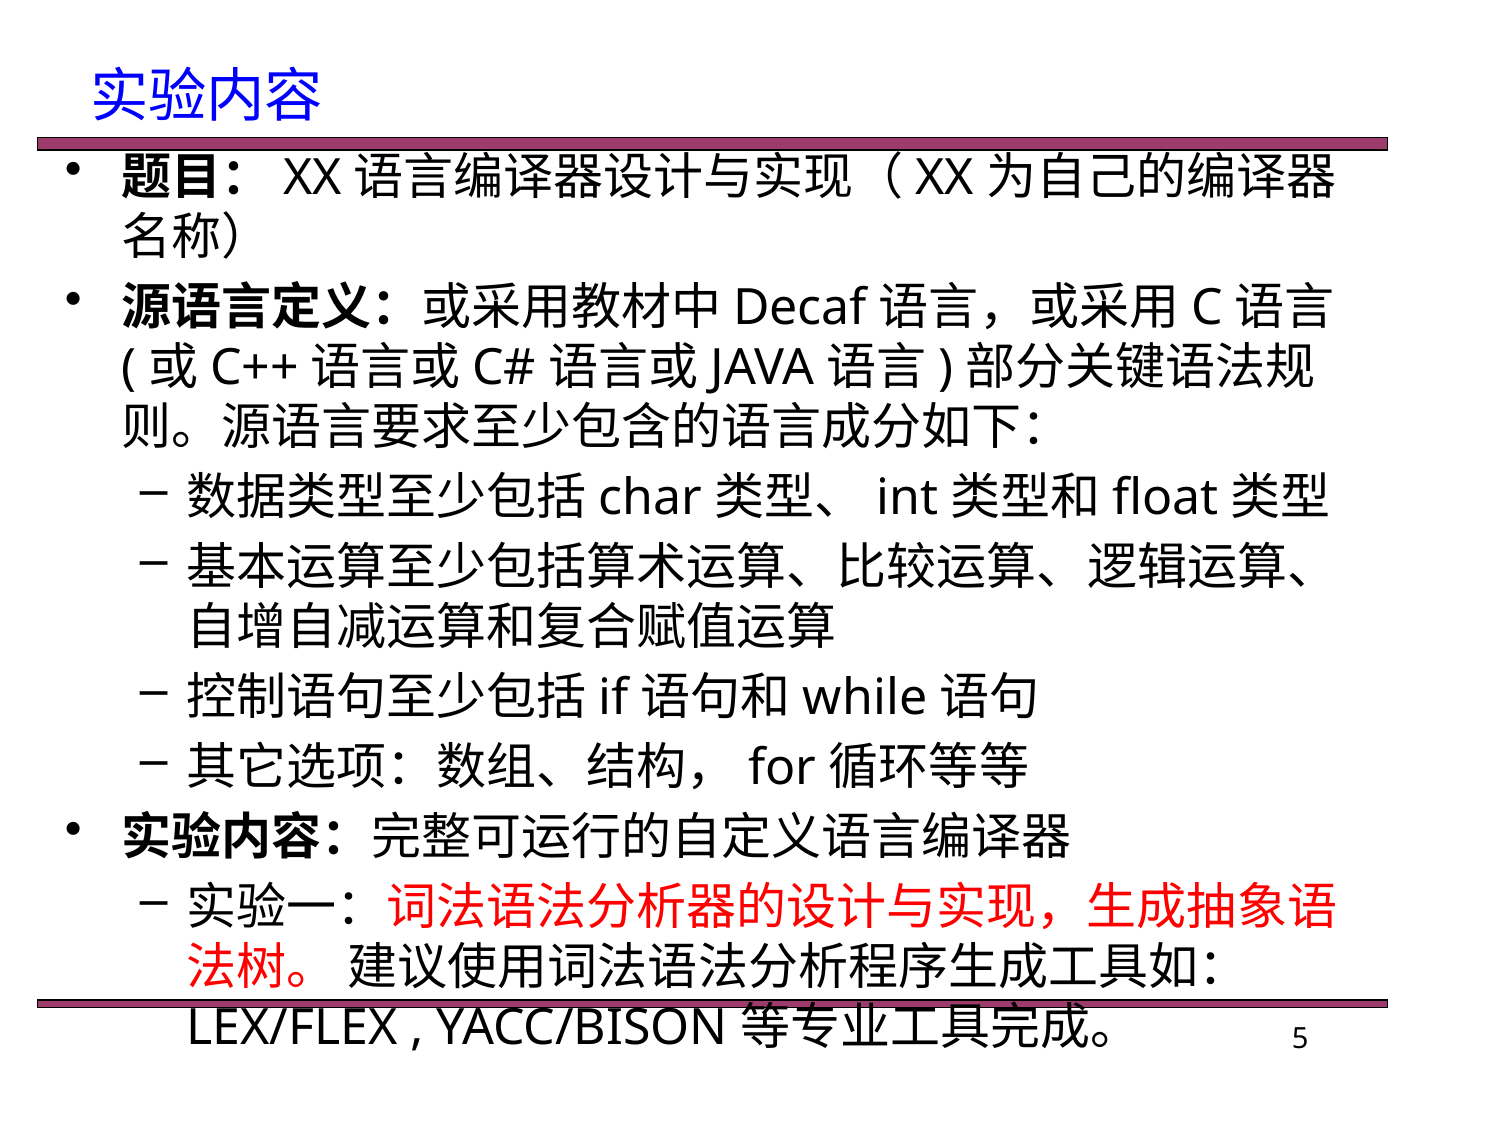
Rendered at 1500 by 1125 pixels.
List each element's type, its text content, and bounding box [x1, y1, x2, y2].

list 题目：XX语言编译器设计与实现（XX为自己的编译器名称） 源语言定义：或采用教材中Decaf语言，或采用C语言(或C++语言或C#语言或JAVA语言)部分关键语法规则。源语言要求至少包含的语言成分如下： 数据类型至少包括char类型、int类型和float类型 基本运算至少包括算术运算、比较运算、逻辑运算、自增自减运算和复合赋值运算 控制语句至少包括if语句和while语句 其它选项：数组、结构，for循环等等 实验内容：完整可运行的自定义语言编译器 实验一：词法语法分析器的设计与实现，生成抽象语法树。 建议使用词法语法分析程序生成工具如：LEX/FLEX , YACC/BISON等专业工具完成。 [50, 137, 1400, 978]
text_box 实验内容 [75, 23, 1176, 164]
slide_number 5 [1125, 1012, 1475, 1053]
